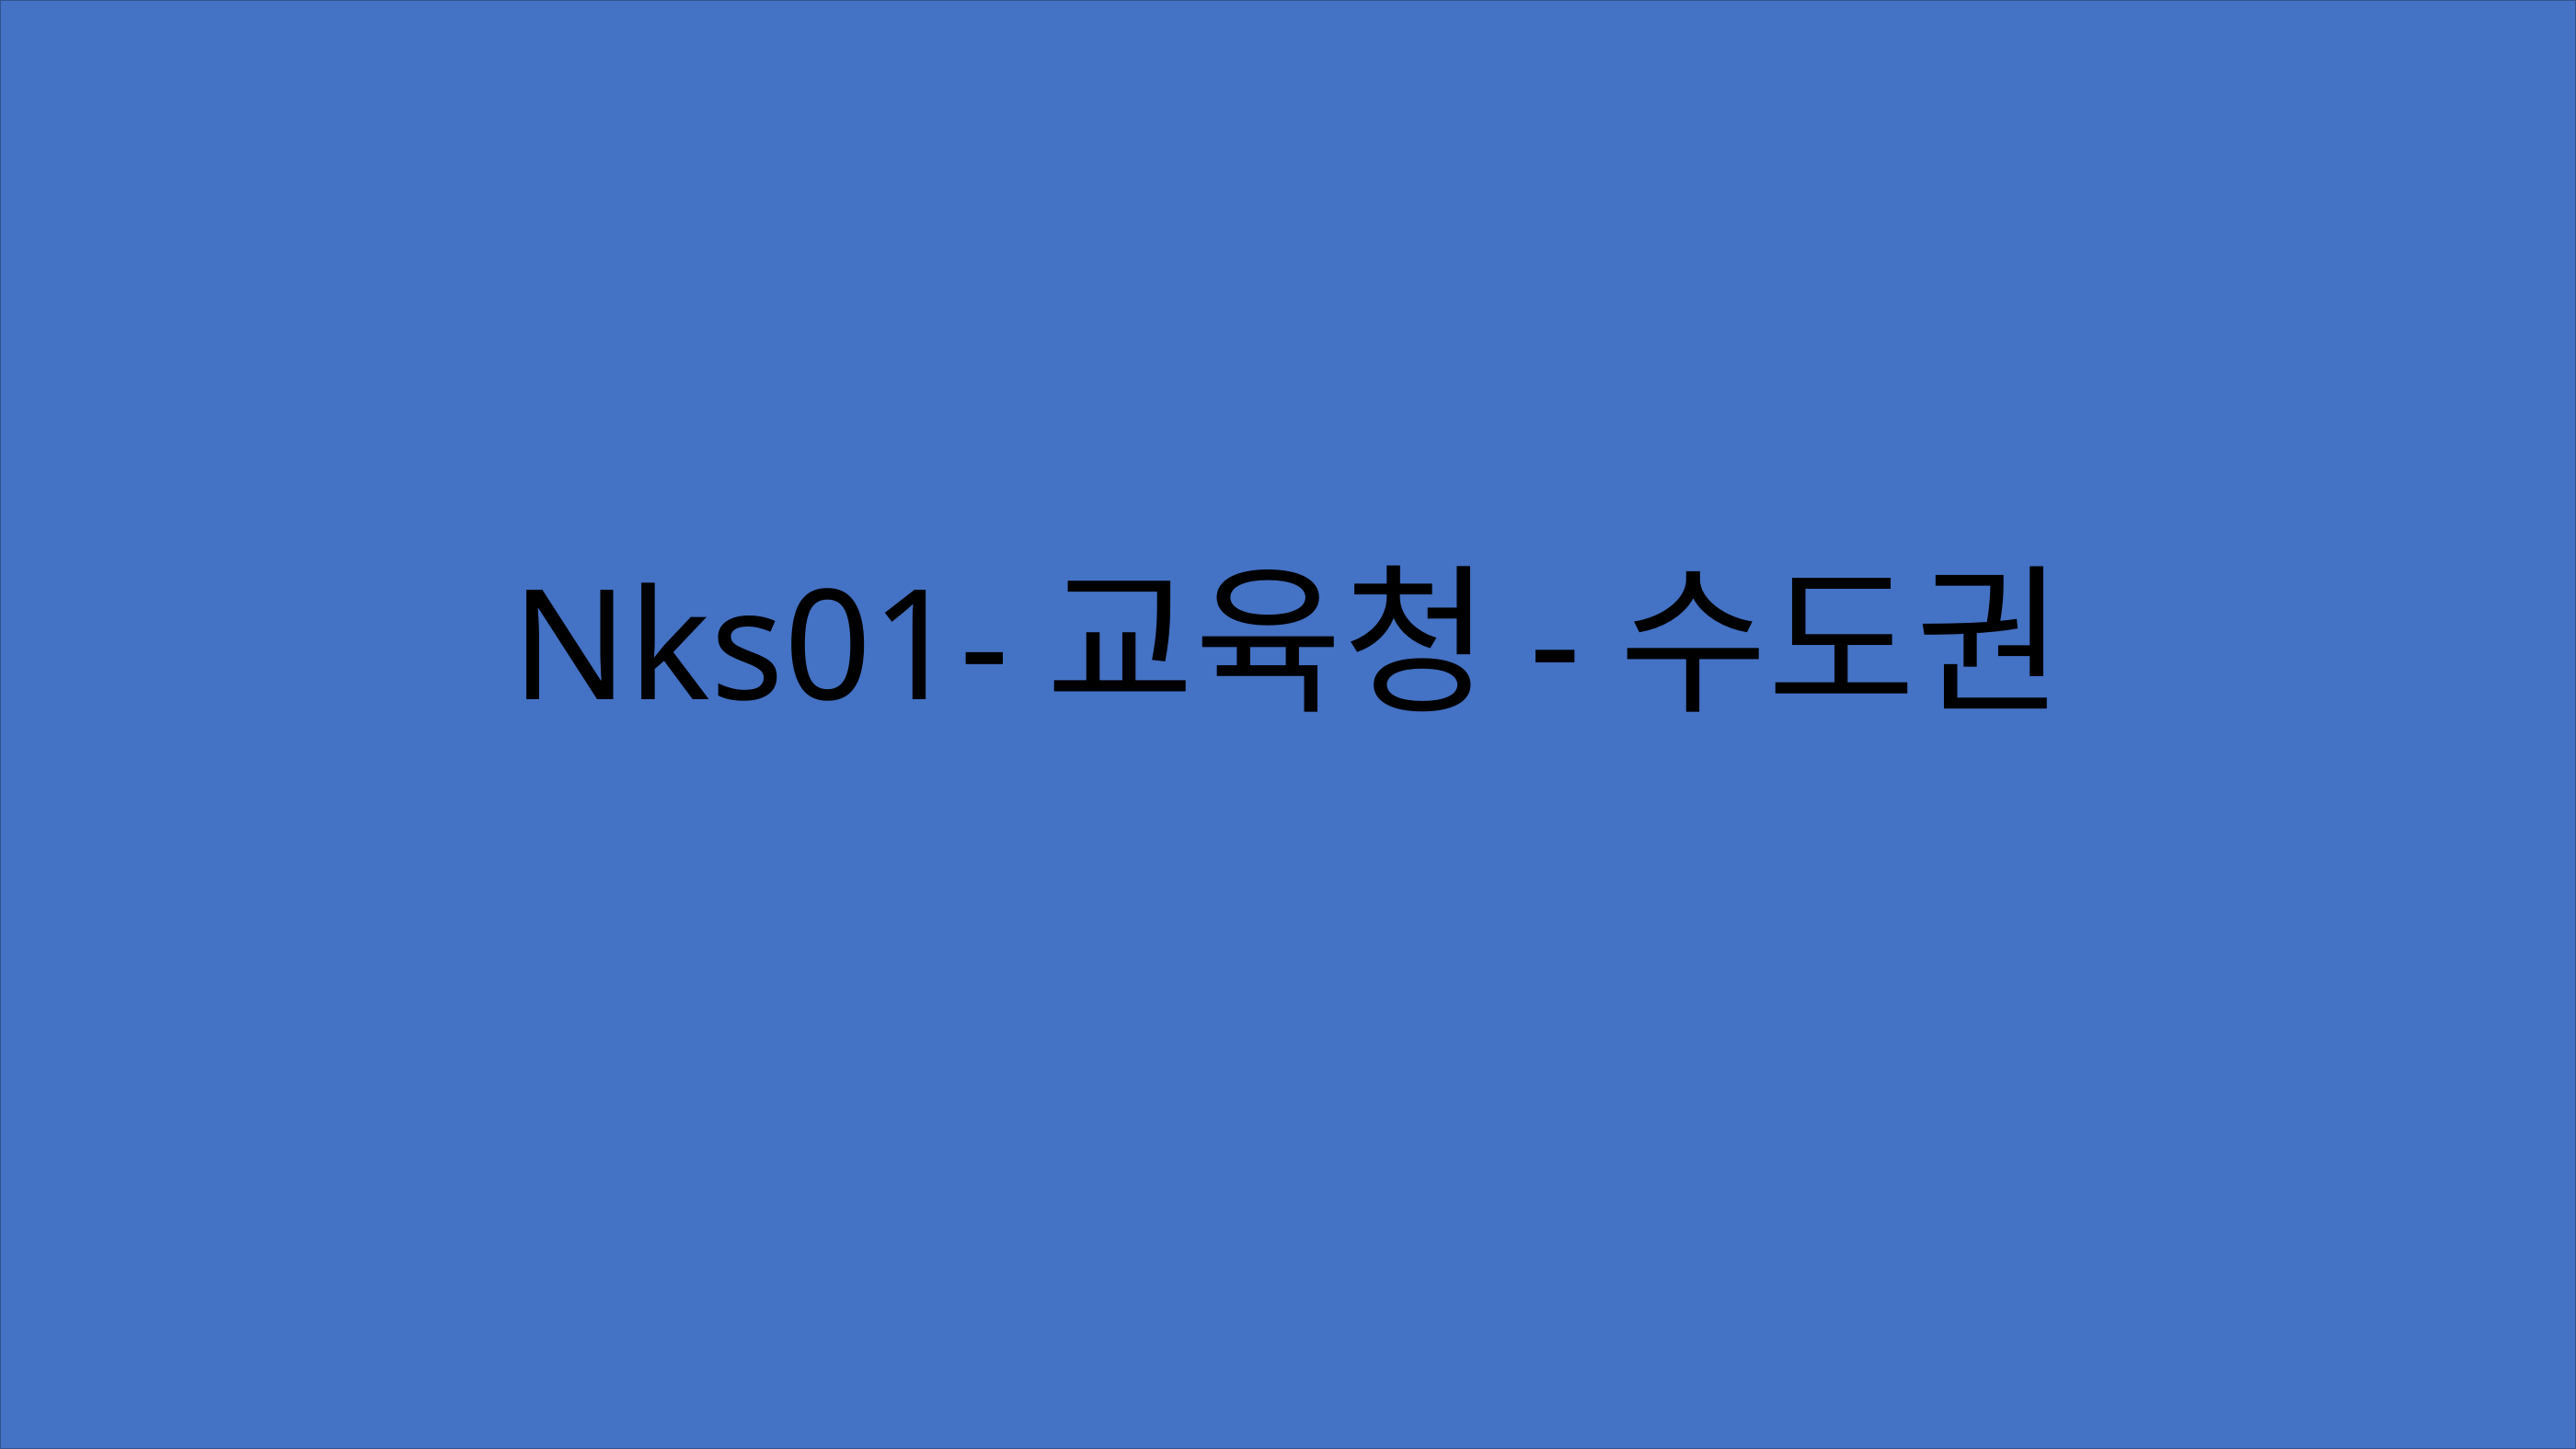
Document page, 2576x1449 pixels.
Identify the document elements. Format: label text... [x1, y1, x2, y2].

text_box [0, 0, 2576, 1449]
title Nks01-교육청-수도권 [322, 236, 2254, 742]
